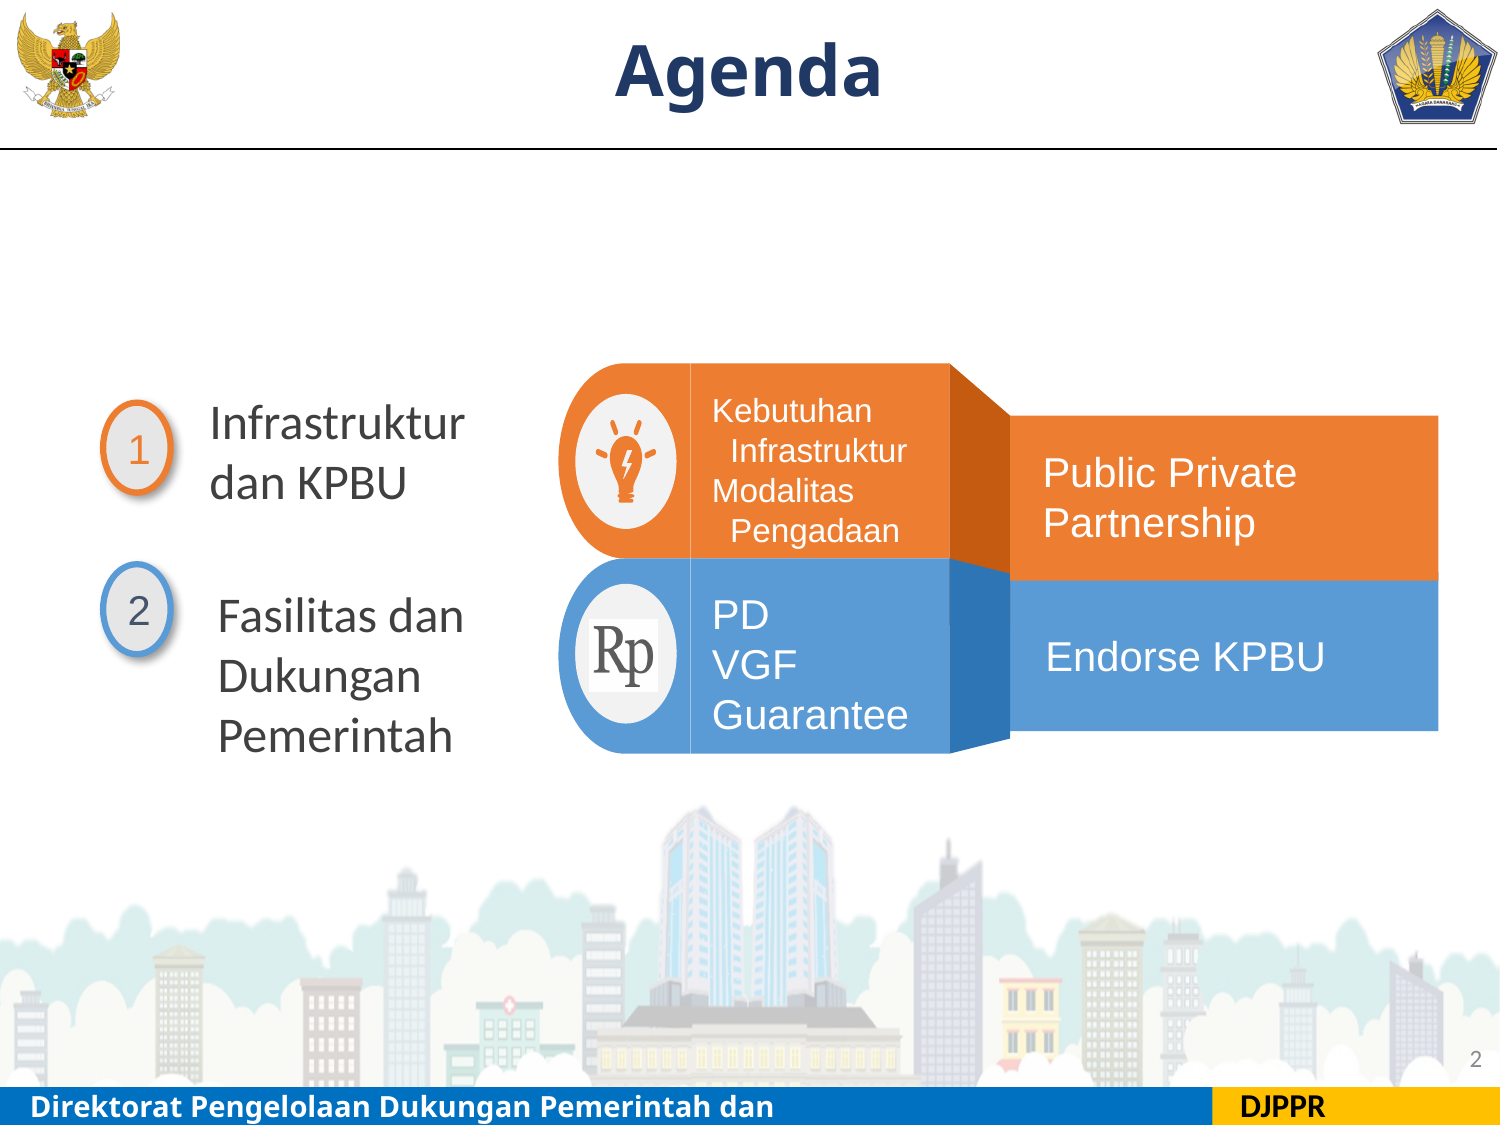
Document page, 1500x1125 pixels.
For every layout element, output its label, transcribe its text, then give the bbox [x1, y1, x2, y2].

text_box [584, 362, 692, 382]
text_box 1 [102, 401, 172, 494]
text_box [1012, 582, 1439, 732]
picture [17, 12, 103, 118]
picture [589, 619, 658, 692]
text_box 2 [102, 563, 172, 656]
text_box Endorse KPBU [1030, 622, 1391, 687]
title Agenda [103, 0, 1397, 147]
text_box [692, 362, 950, 557]
text_box Infrastruktur dan KPBU [194, 382, 697, 518]
text_box [575, 582, 677, 639]
text_box Public Private Partnership [1027, 438, 1388, 554]
text_box [692, 557, 948, 755]
text_box PD VGF Guarantee [697, 580, 928, 746]
text_box [596, 518, 655, 530]
text_box [569, 518, 692, 558]
text_box [948, 557, 1012, 755]
slide_number 2 [1410, 1027, 1498, 1087]
text_box [1009, 415, 1439, 582]
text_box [595, 420, 656, 503]
text_box [948, 360, 1011, 572]
text_box Kebutuhan Infrastruktur Modalitas Pengadaan [697, 382, 928, 557]
picture [1397, 5, 1500, 126]
text_box [563, 557, 692, 755]
text_box Fasilitas dan Dukungan Pemerintah [203, 574, 563, 770]
text_box [574, 587, 678, 725]
